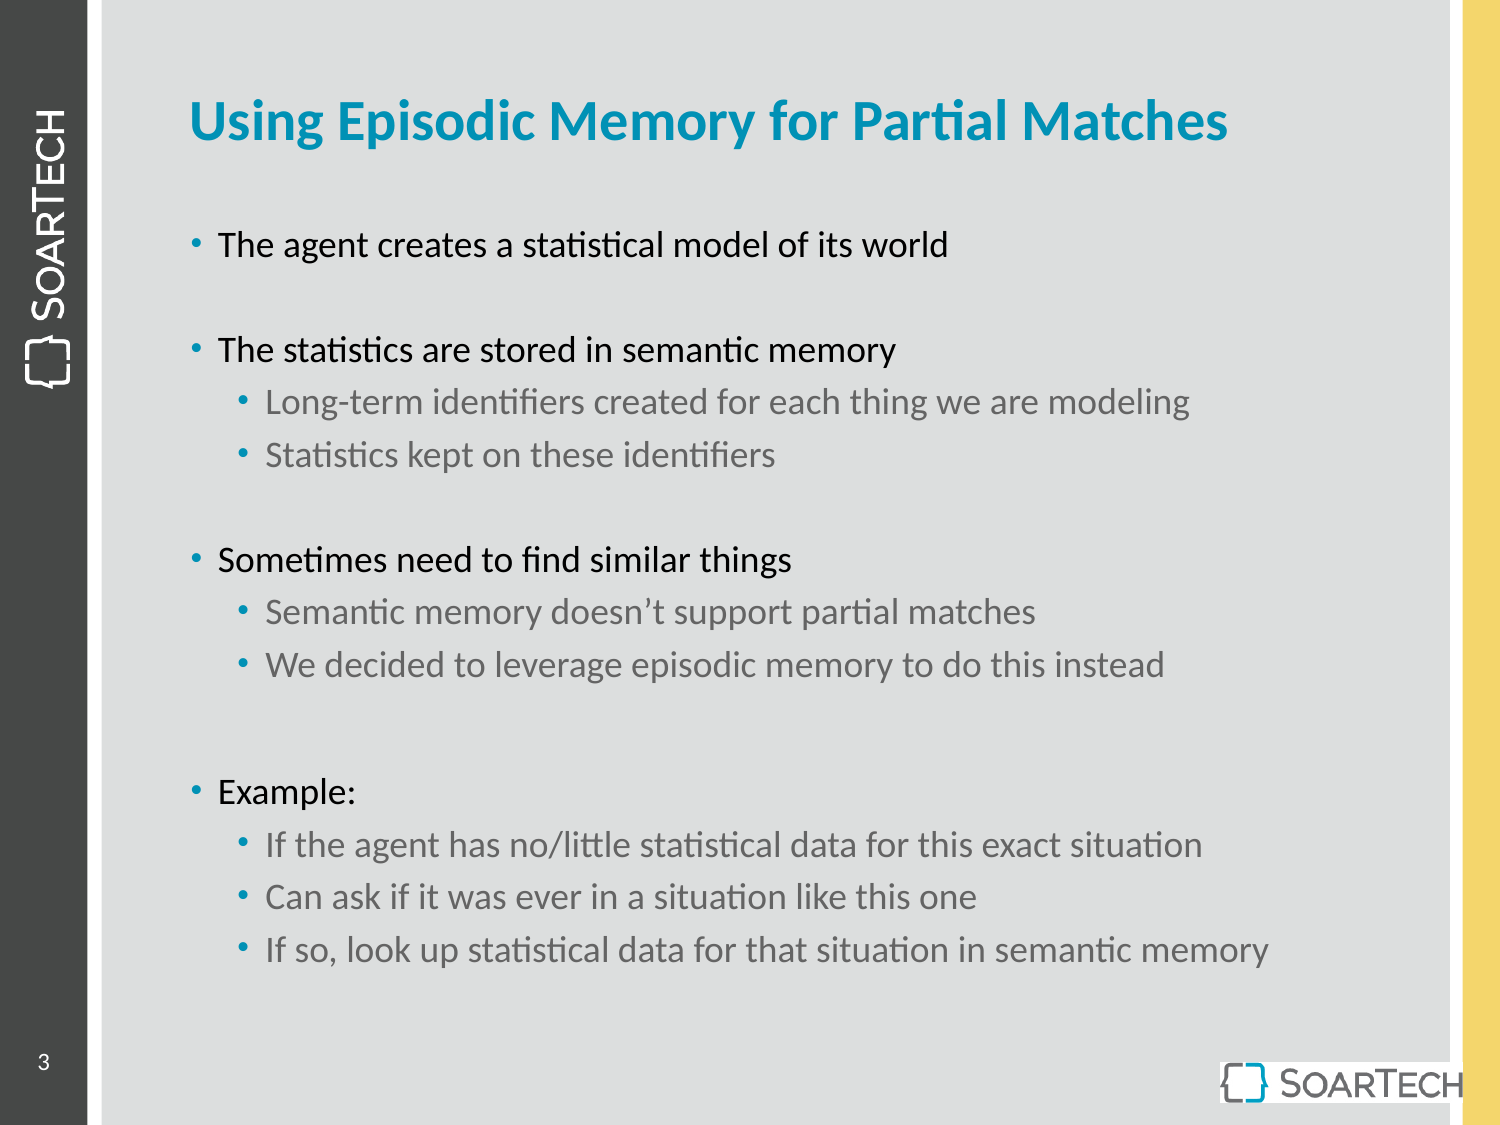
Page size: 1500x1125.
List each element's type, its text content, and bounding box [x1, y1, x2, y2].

picture [1261, 1062, 1463, 1103]
title Using Episodic Memory for Partial Matches [174, 75, 1388, 175]
picture [25, 111, 70, 389]
picture [1220, 1062, 1262, 1103]
slide_number 3 [0, 1037, 88, 1088]
list The agent creates a statistical model of its world The statistics are stored in semantic memory Long-term identifiers created for each thing we are modeling Statistics kept on these identifiers Sometimes need to find similar things Semantic memory doesn’t support partial matches We decided to leverage episodic memory to do this instead Example: If the agent has no/little statistical data for this exact situation Can ask if it was ever in a situation like this one If so, look up statistical data for that situation in semantic memory [174, 212, 1388, 950]
